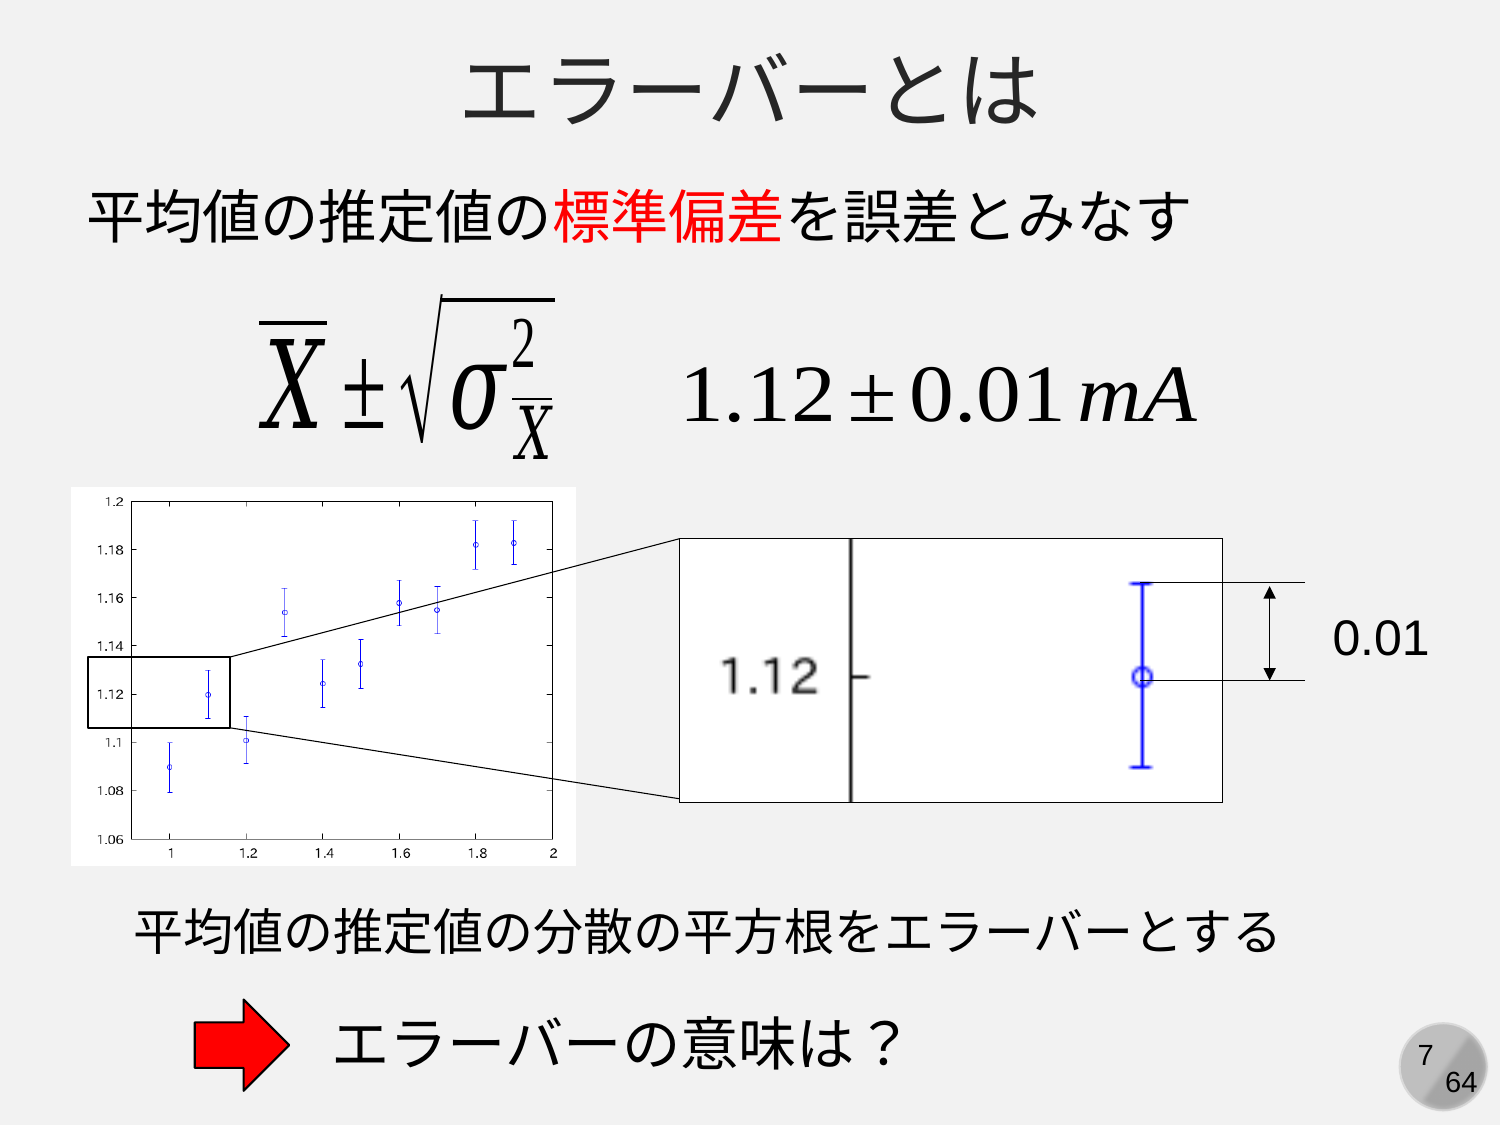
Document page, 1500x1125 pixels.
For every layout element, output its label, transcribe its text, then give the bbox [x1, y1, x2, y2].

text_box 平均値の推定値の分散の平方根をエラーバーとする [118, 893, 1297, 968]
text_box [230, 538, 679, 657]
text_box 0.01 [1317, 597, 1445, 673]
list エラーバーとは [0, 31, 1500, 155]
text_box エラーバーの意味は？ [316, 999, 929, 1085]
text_box 平均値の推定値の標準偏差を誤差とみなす [71, 172, 1208, 258]
picture [679, 538, 1223, 804]
text_box [193, 998, 290, 1092]
picture [71, 487, 576, 866]
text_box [230, 727, 679, 799]
